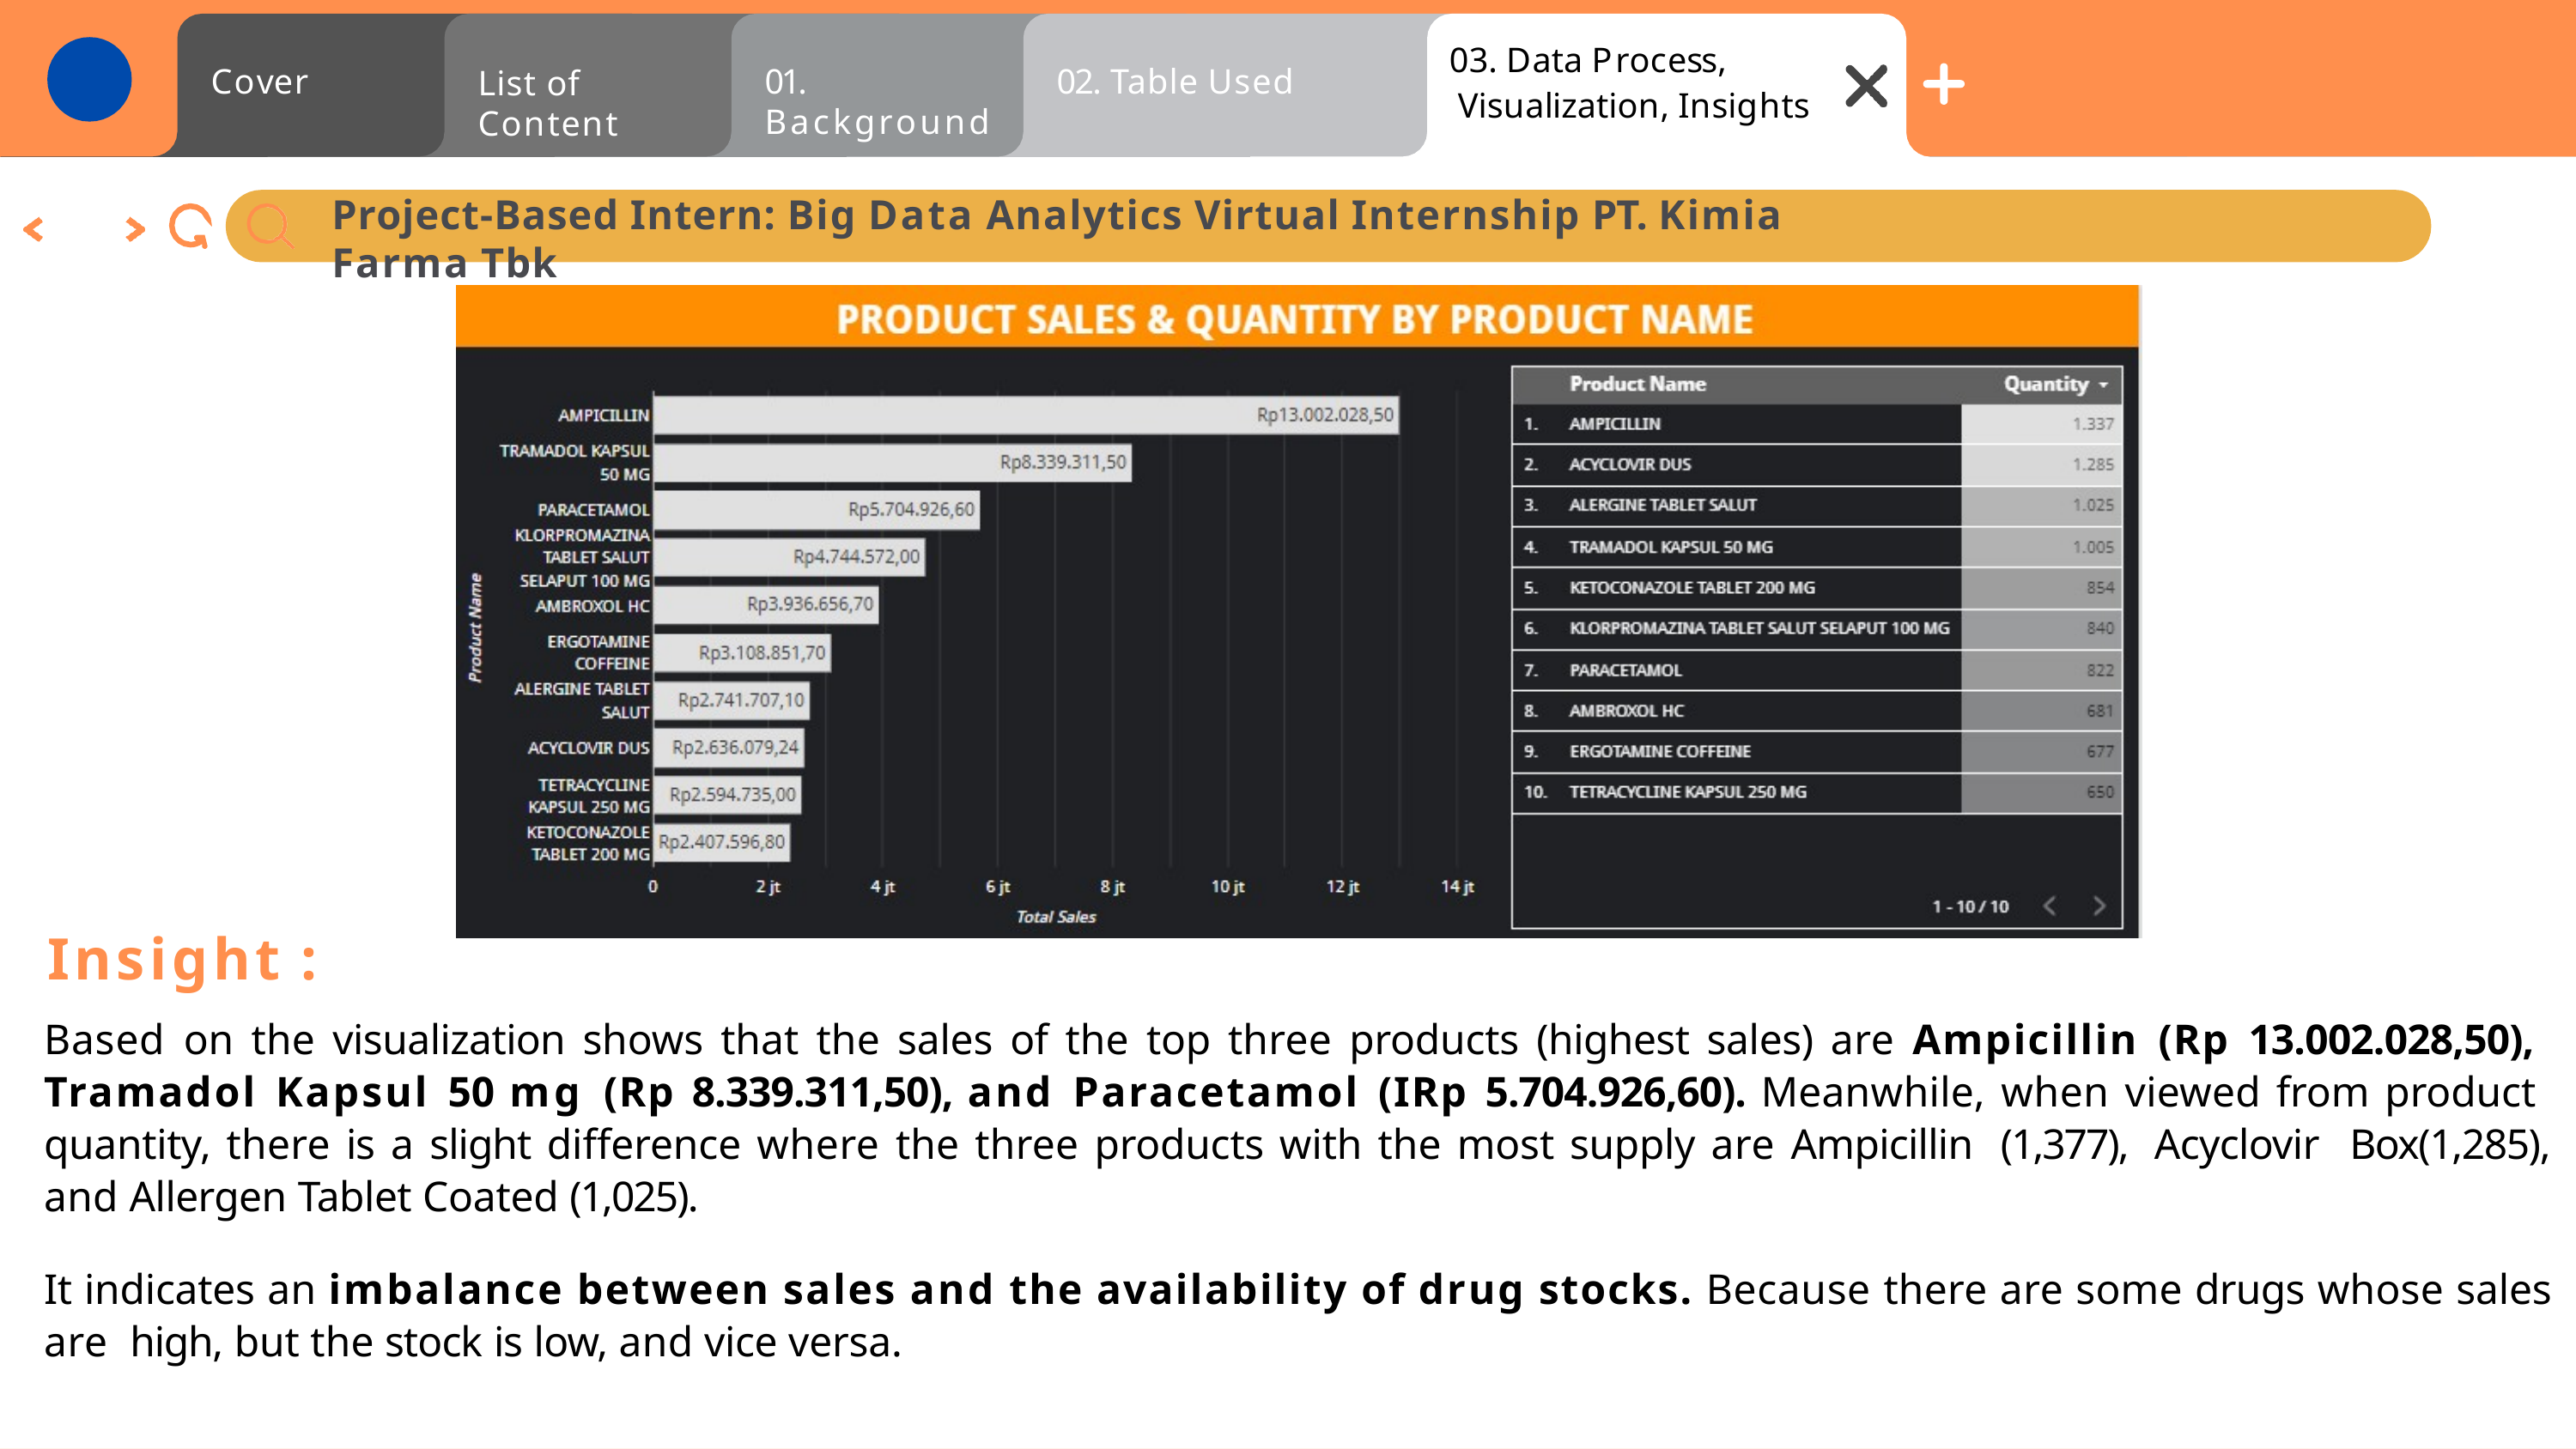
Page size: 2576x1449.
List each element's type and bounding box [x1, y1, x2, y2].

text_box [0, 13, 2576, 1449]
